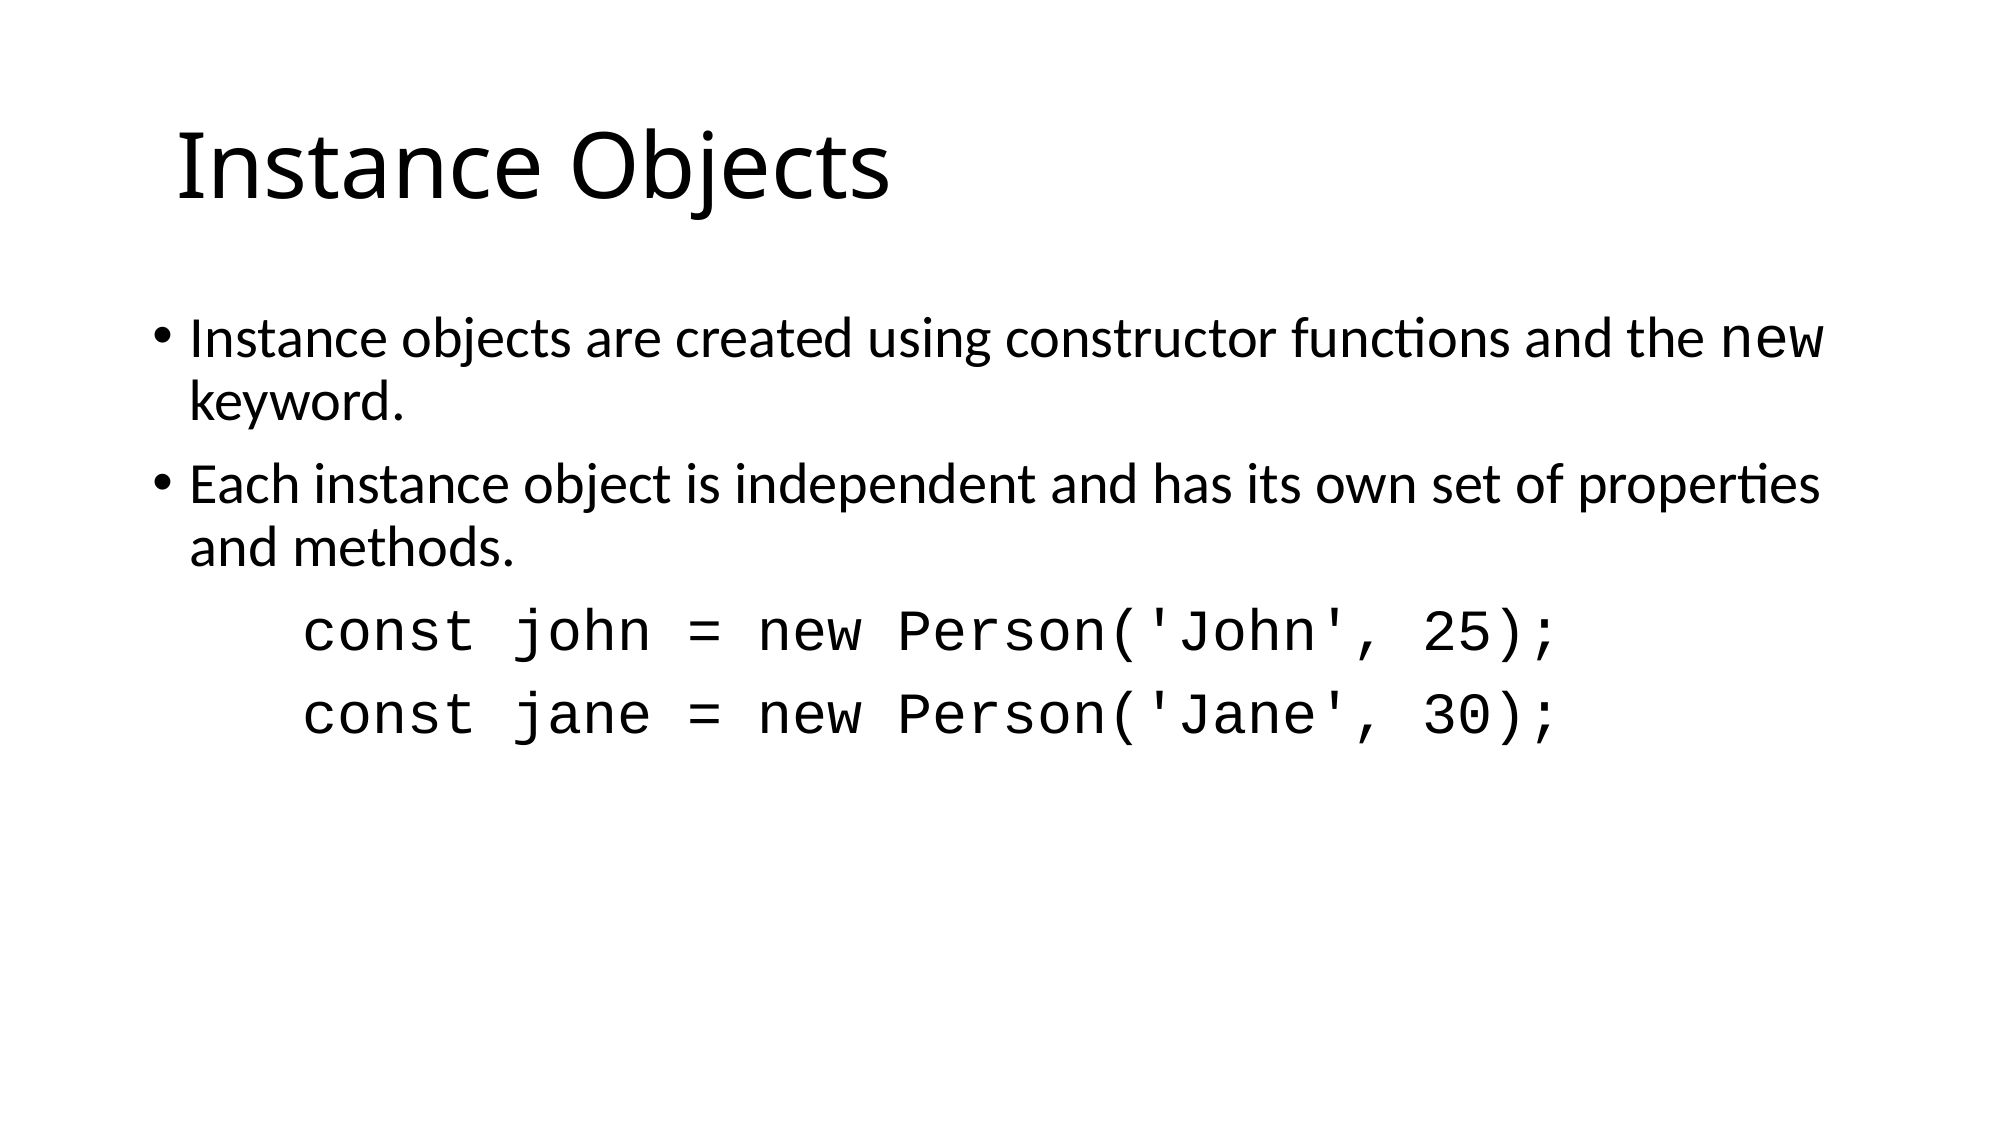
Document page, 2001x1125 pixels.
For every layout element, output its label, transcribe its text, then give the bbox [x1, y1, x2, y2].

title Instance Objects [137, 59, 1863, 278]
list Instance objects are created using constructor functions and the new keyword. Each instance object is independent and has its own set of properties and methods. const john = new Person('John', 25); const jane = new Person('Jane', 30); [137, 299, 1863, 1014]
